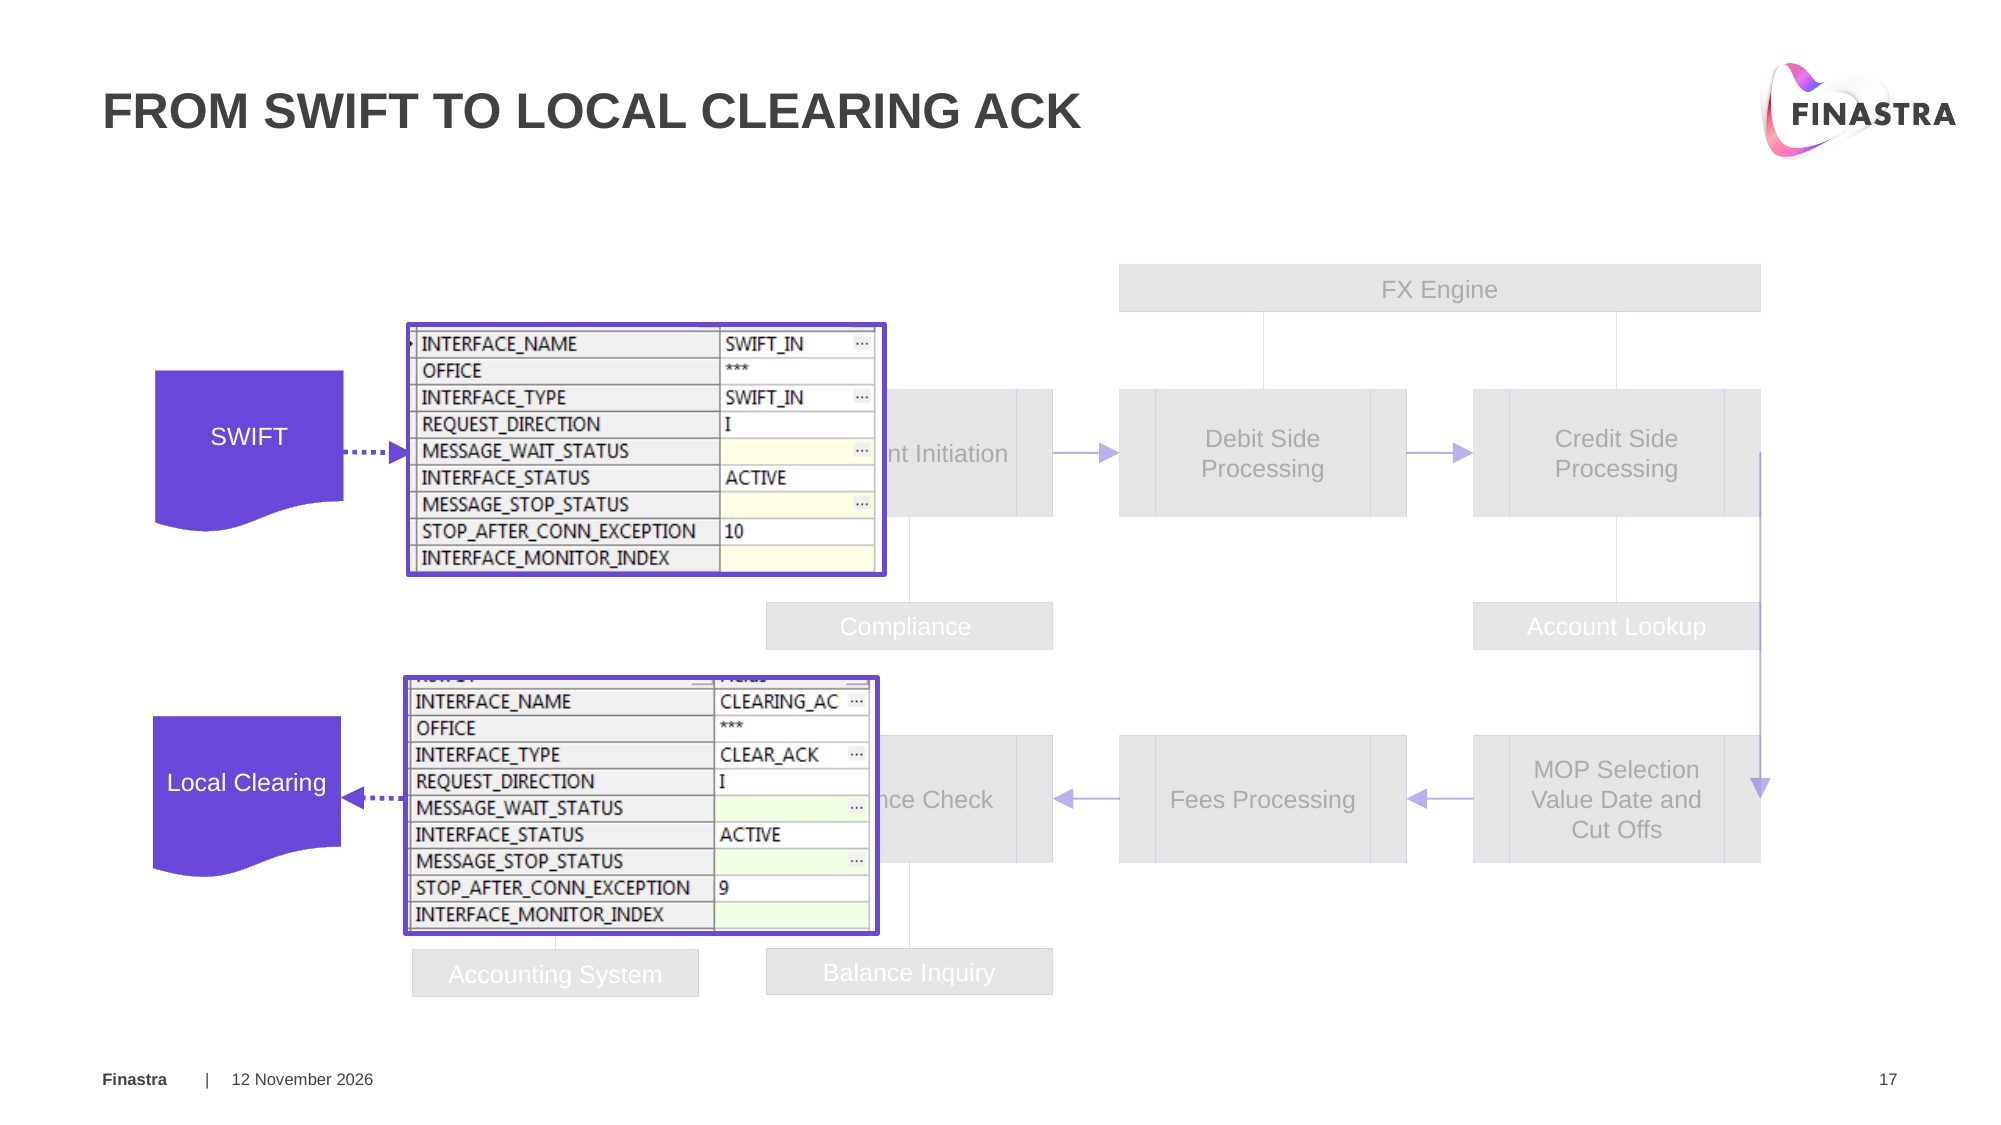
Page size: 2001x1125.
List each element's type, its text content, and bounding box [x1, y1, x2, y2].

picture [1760, 63, 1956, 160]
text_box SWIFT [155, 370, 344, 532]
picture [410, 326, 882, 573]
text_box Fees Processing [1119, 735, 1407, 863]
text_box Balance Inquiry [766, 948, 1053, 995]
text_box Local Clearing [153, 716, 341, 877]
text_box MOP Selection Value Date and Cut Offs [1473, 735, 1761, 863]
text_box Credit Side Processing [1473, 389, 1761, 517]
slide_number 17 [1816, 1048, 1898, 1109]
picture [407, 679, 875, 931]
text_box FX Engine [1119, 264, 1761, 312]
text_box Payment Initiation [887, 389, 1053, 517]
text_box Debit Side Processing [1119, 389, 1407, 517]
title FROM SWIFT to local clearing ack [102, 28, 1693, 139]
text_box Account Lookup [1473, 602, 1759, 650]
text_box Accounting System [412, 949, 699, 997]
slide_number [231, 1048, 462, 1109]
text_box Compliance [766, 602, 1053, 650]
text_box Balance Check [880, 735, 1053, 863]
